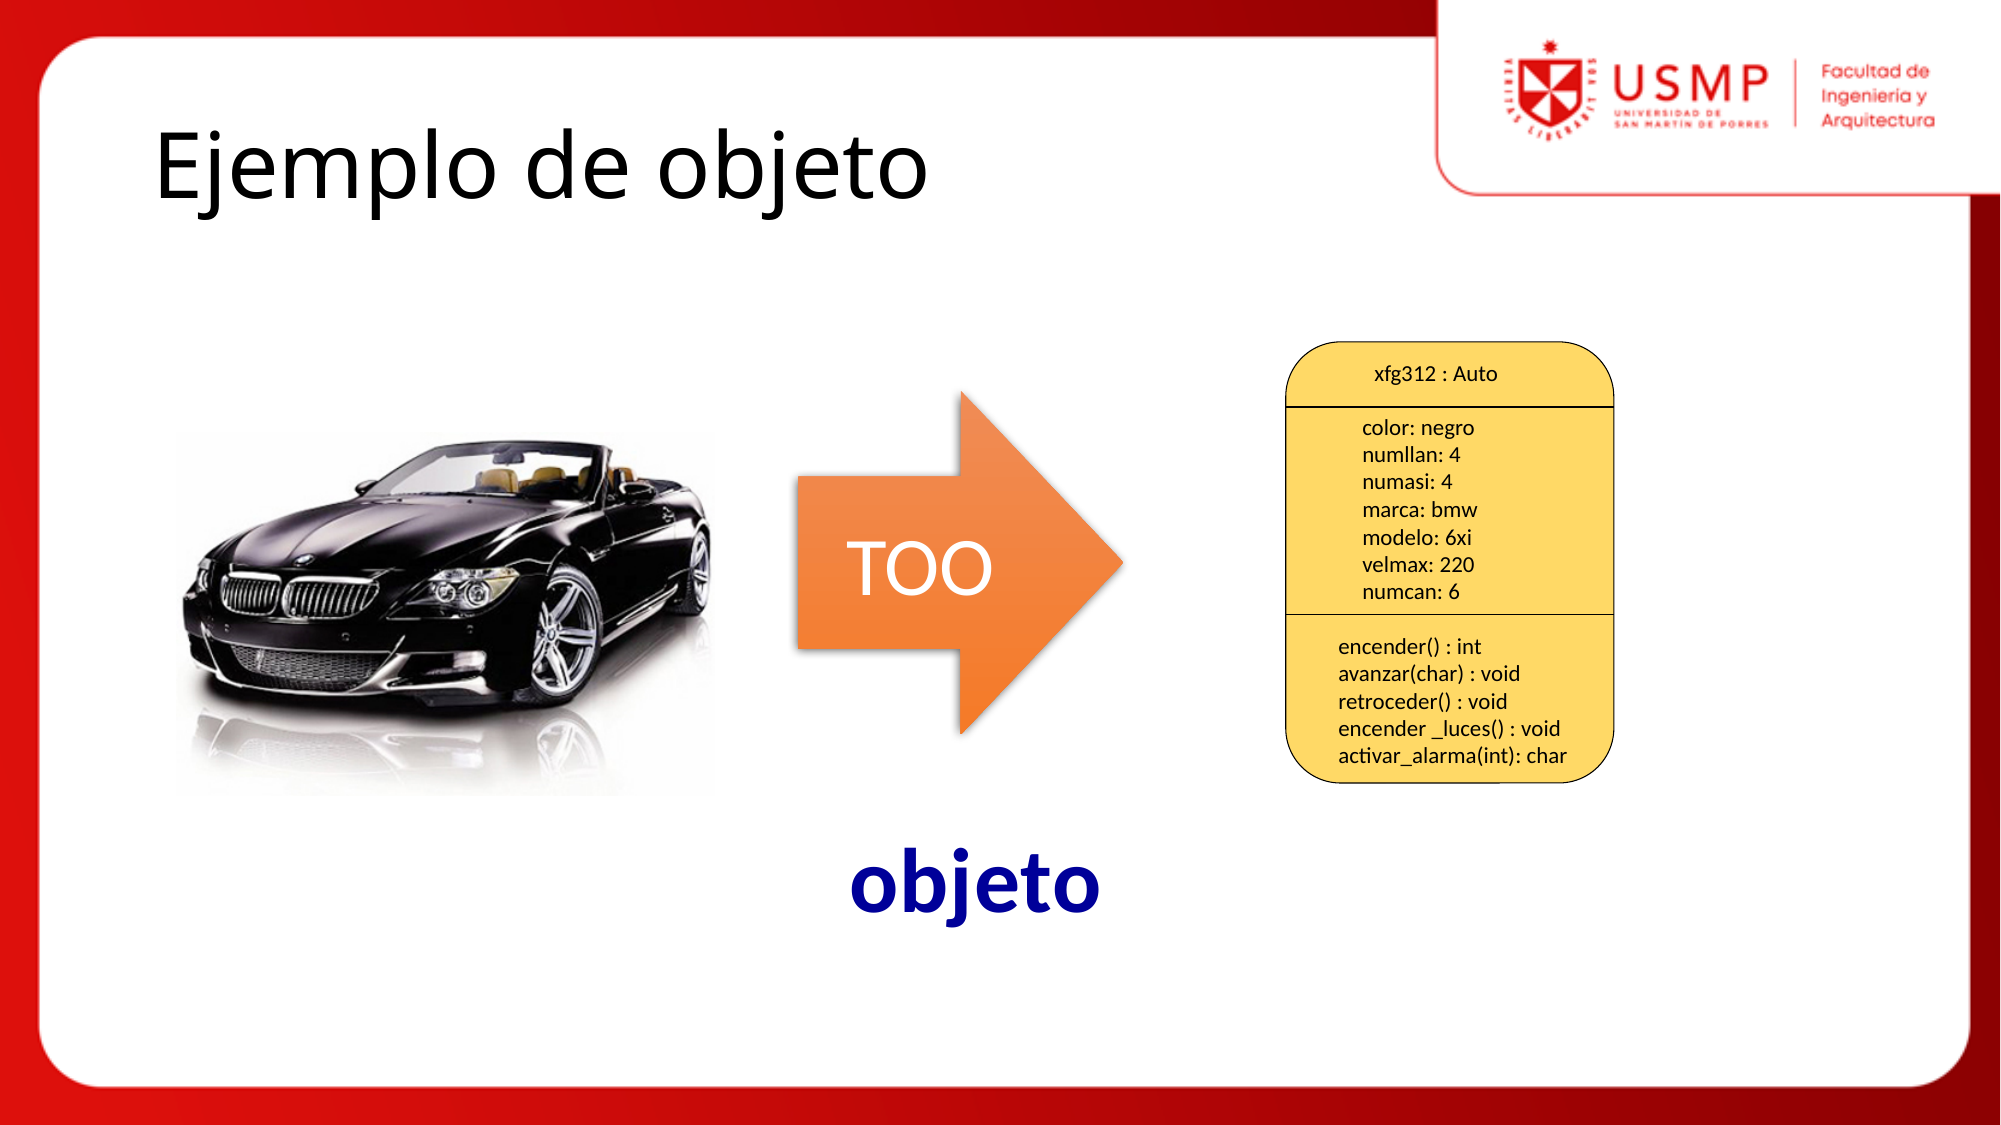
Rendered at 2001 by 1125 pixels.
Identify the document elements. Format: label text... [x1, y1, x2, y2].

text_box objeto [834, 813, 1151, 938]
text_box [1285, 341, 1614, 783]
text_box TOO [798, 390, 1124, 735]
title Ejemplo de objeto [137, 59, 1863, 278]
picture [0, 0, 2001, 1125]
